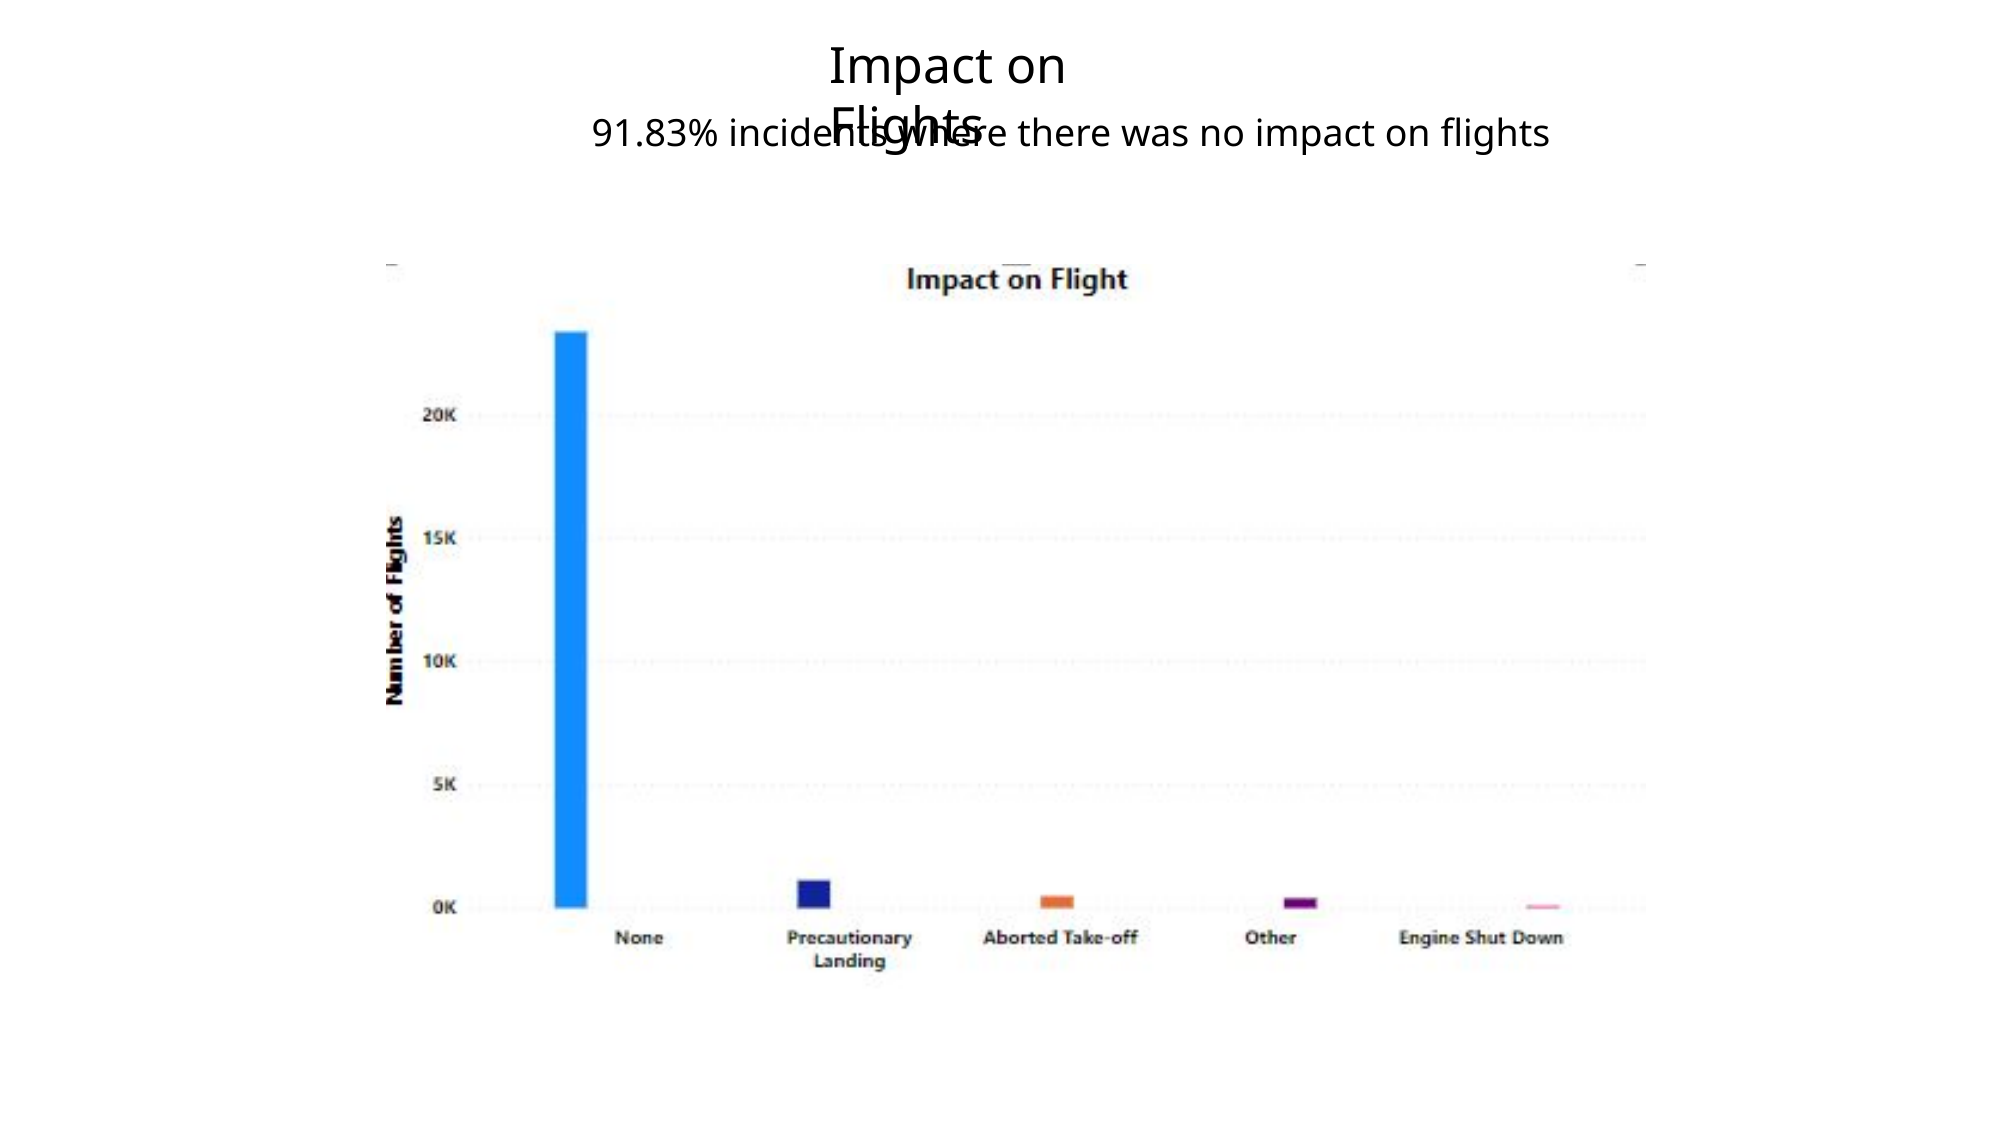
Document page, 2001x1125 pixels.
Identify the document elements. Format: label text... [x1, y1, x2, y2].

text_box 91.83% incidents where there was no impact on flights [576, 102, 1611, 162]
text_box Impact on Flights [814, 26, 1215, 102]
picture [386, 264, 1646, 991]
